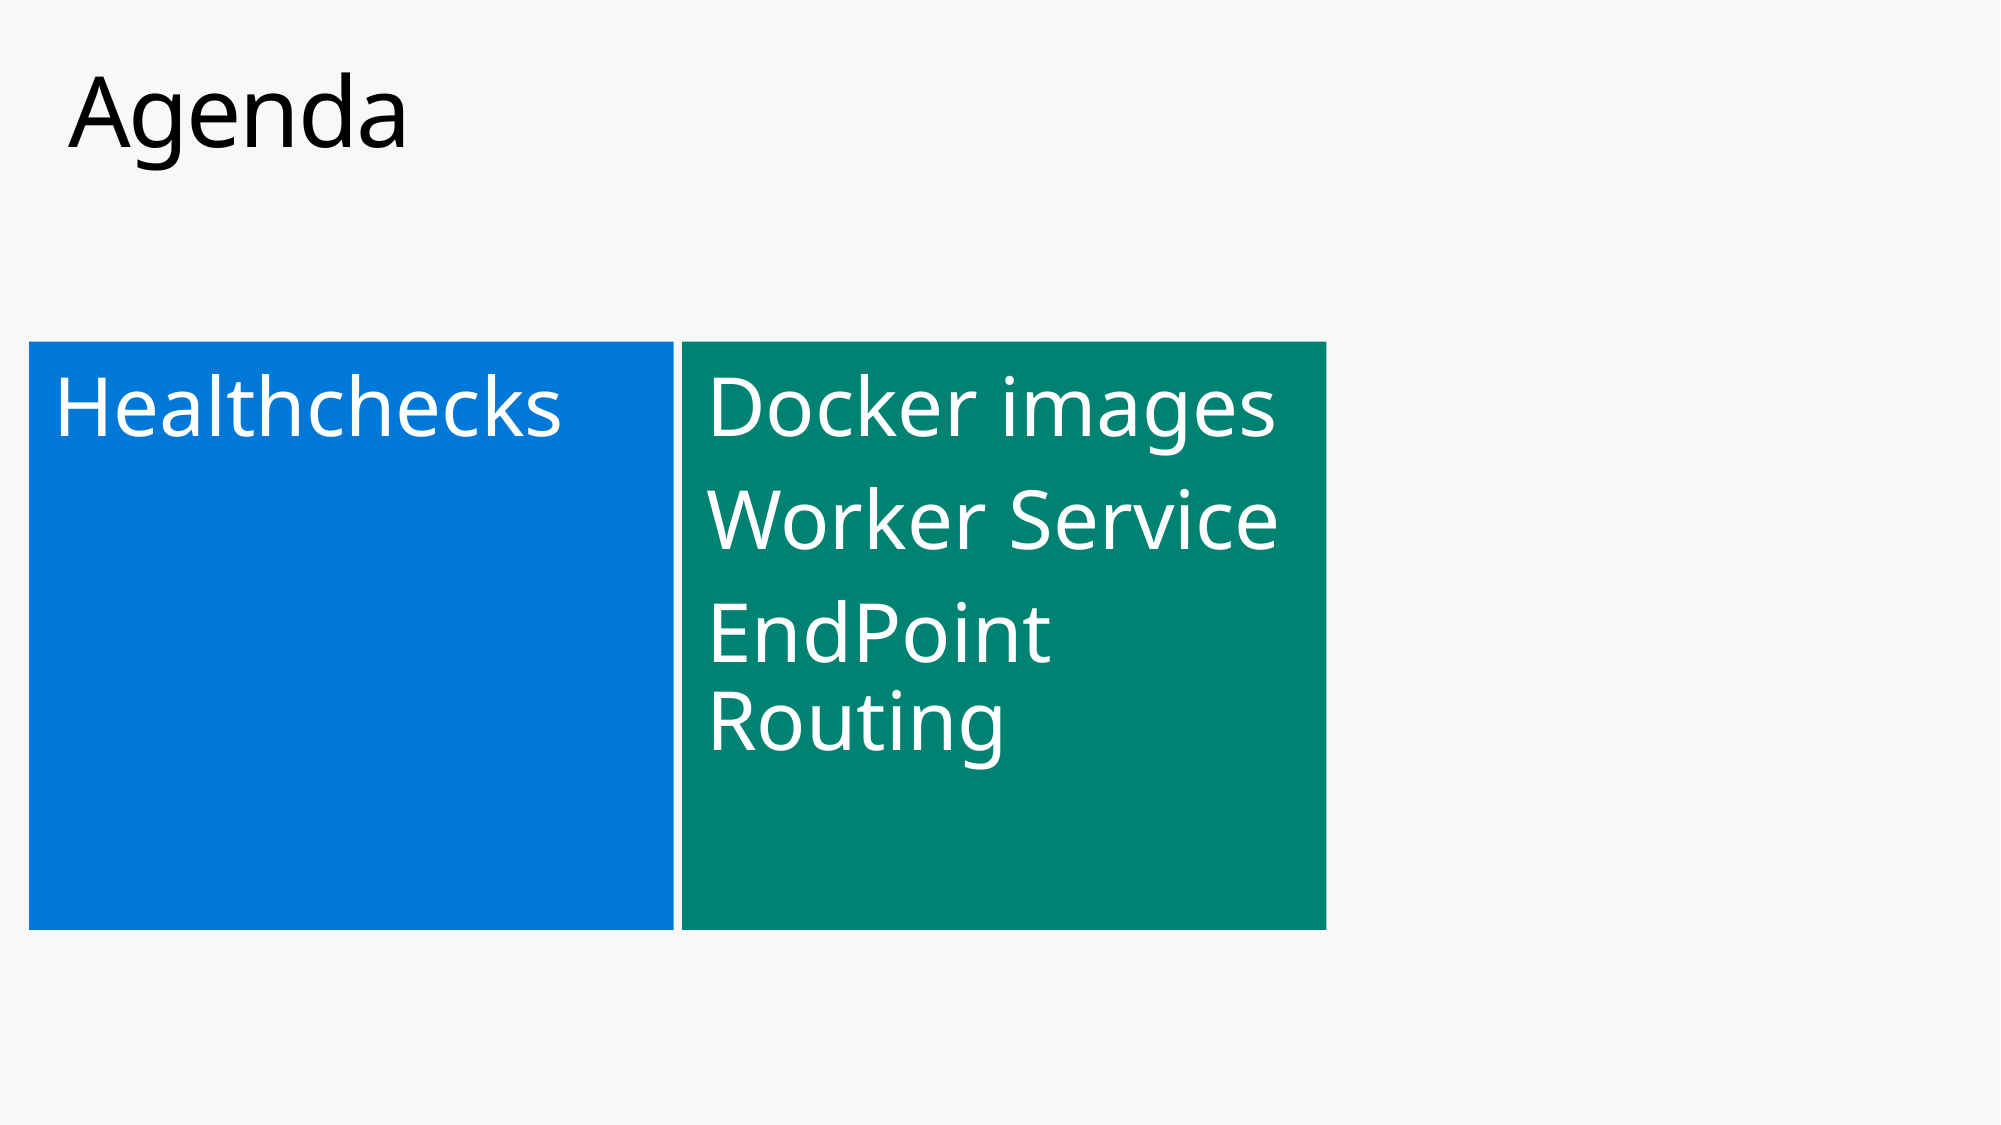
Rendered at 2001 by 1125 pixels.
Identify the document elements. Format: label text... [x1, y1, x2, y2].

list Docker images Worker Service EndPoint Routing [682, 341, 1327, 930]
list Healthchecks [29, 341, 674, 930]
title Agenda [44, 47, 1957, 196]
